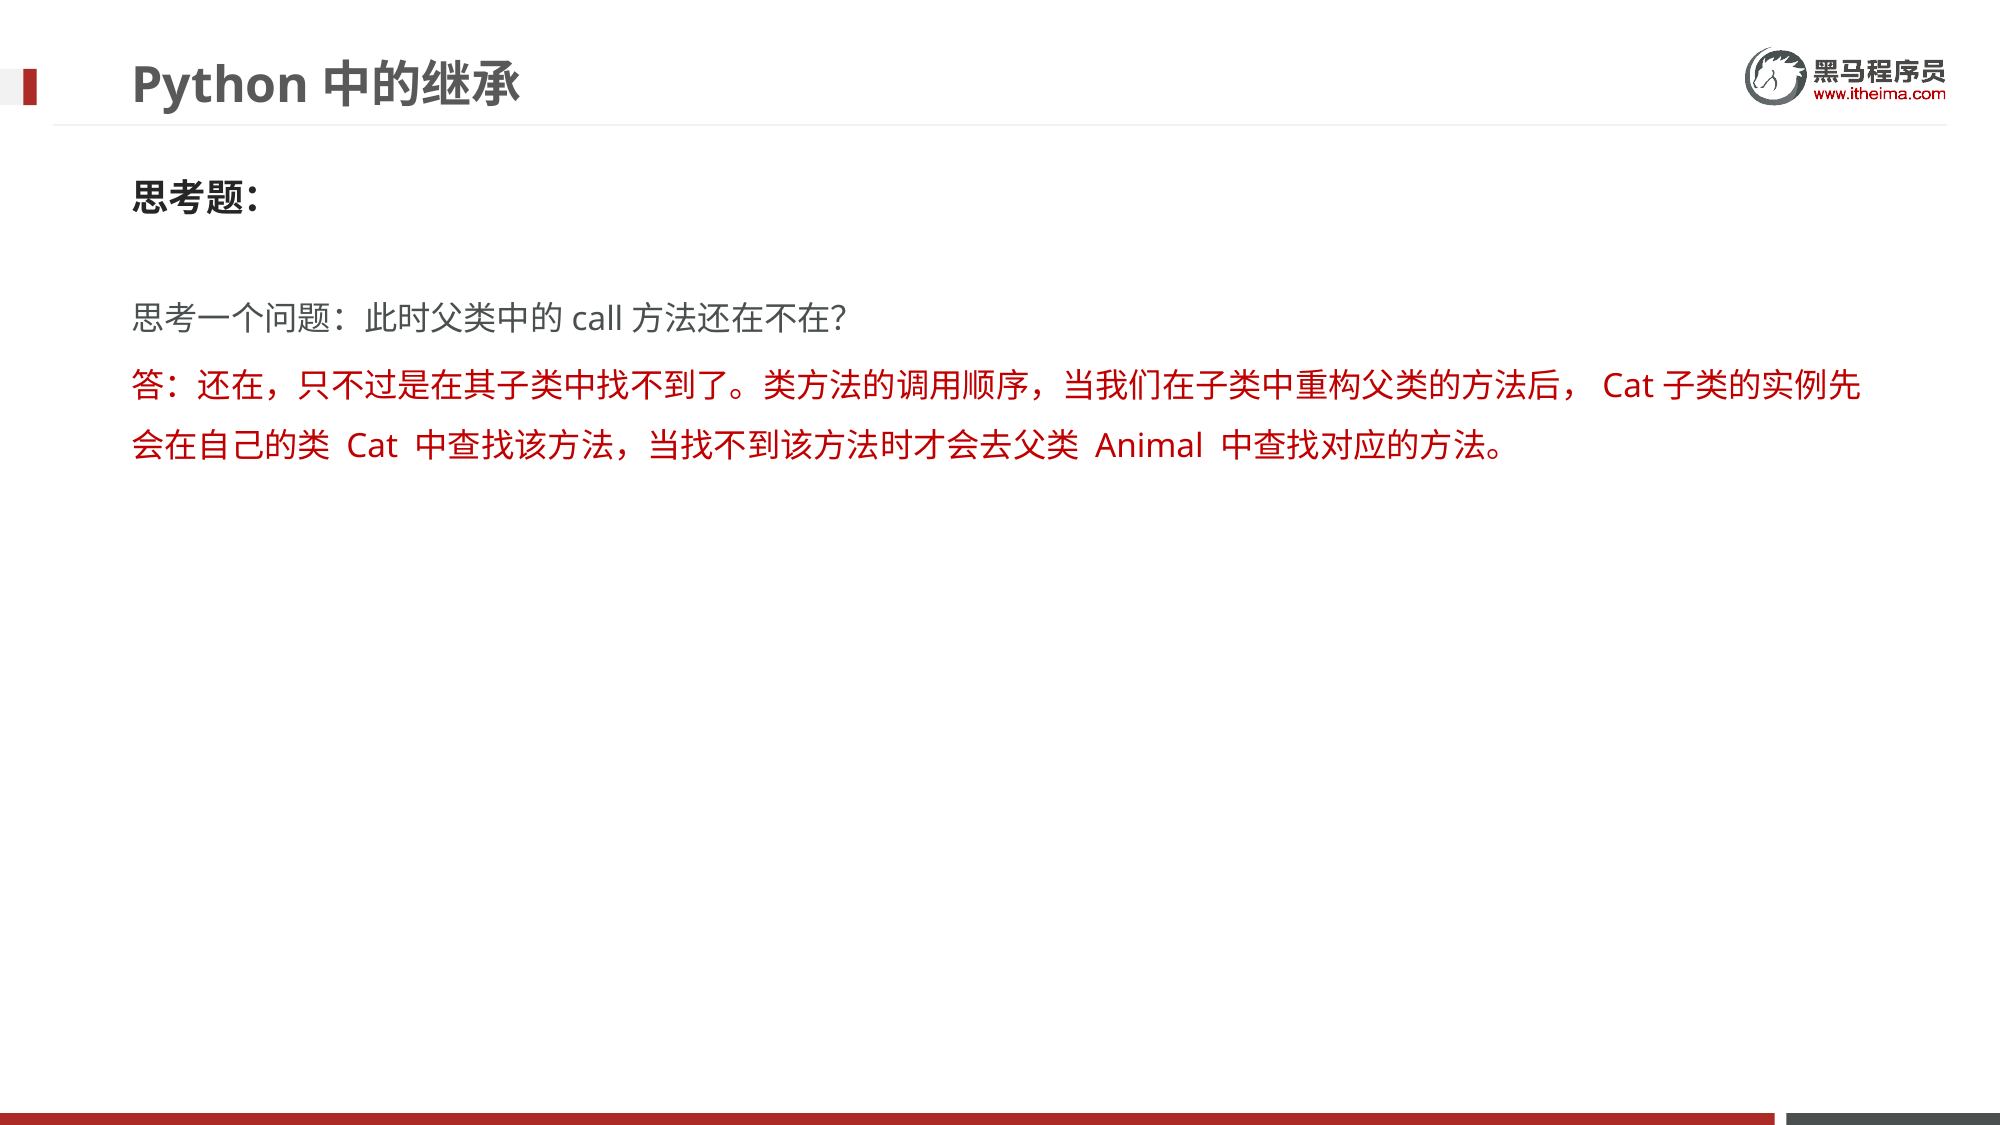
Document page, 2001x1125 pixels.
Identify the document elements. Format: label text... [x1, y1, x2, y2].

list 思考题： [116, 154, 1880, 239]
list 思考一个问题：此时父类中的call方法还在不在？ 答：还在，只不过是在其子类中找不到了。类方法的调用顺序，当我们在子类中重构父类的方法后，Cat子类的实例先会在自己的类 Cat 中查找该方法，当找不到该方法时才会去父类 Animal 中查找对应的方法。 [116, 270, 1880, 963]
picture [1744, 46, 1946, 106]
title Python中的继承 [116, 40, 1556, 125]
